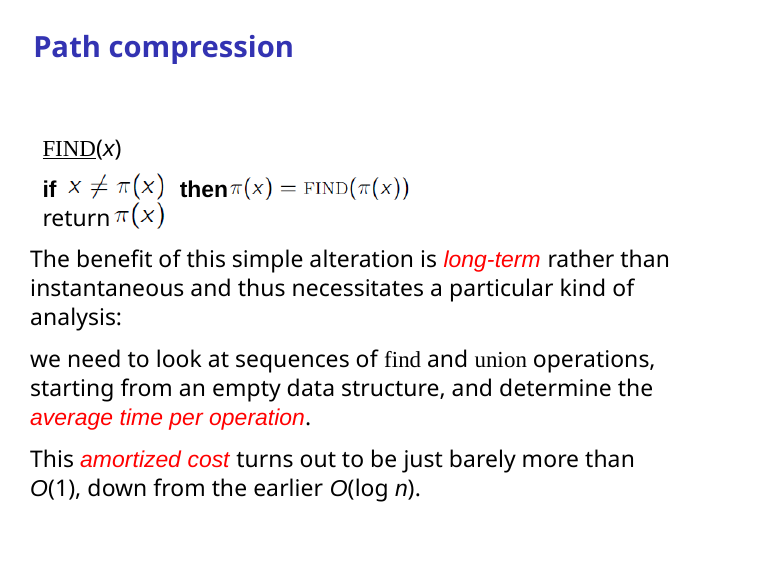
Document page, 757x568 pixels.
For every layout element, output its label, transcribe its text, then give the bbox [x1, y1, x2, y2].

title Path compression [31, 33, 757, 129]
picture [65, 173, 167, 231]
list FIND(x) if then (x ) = return π(x ) The benefit of this simple alteration is long-term rather than instantaneous and thus necessitates a particular kind of analysis: we need to look at sequences of find and union operations, starting from an empty data structure, and determine the average time per operation. This amortized cost turns out to be just barely more than O(1), down from the earlier O(log n). [28, 83, 687, 502]
picture [227, 173, 413, 209]
